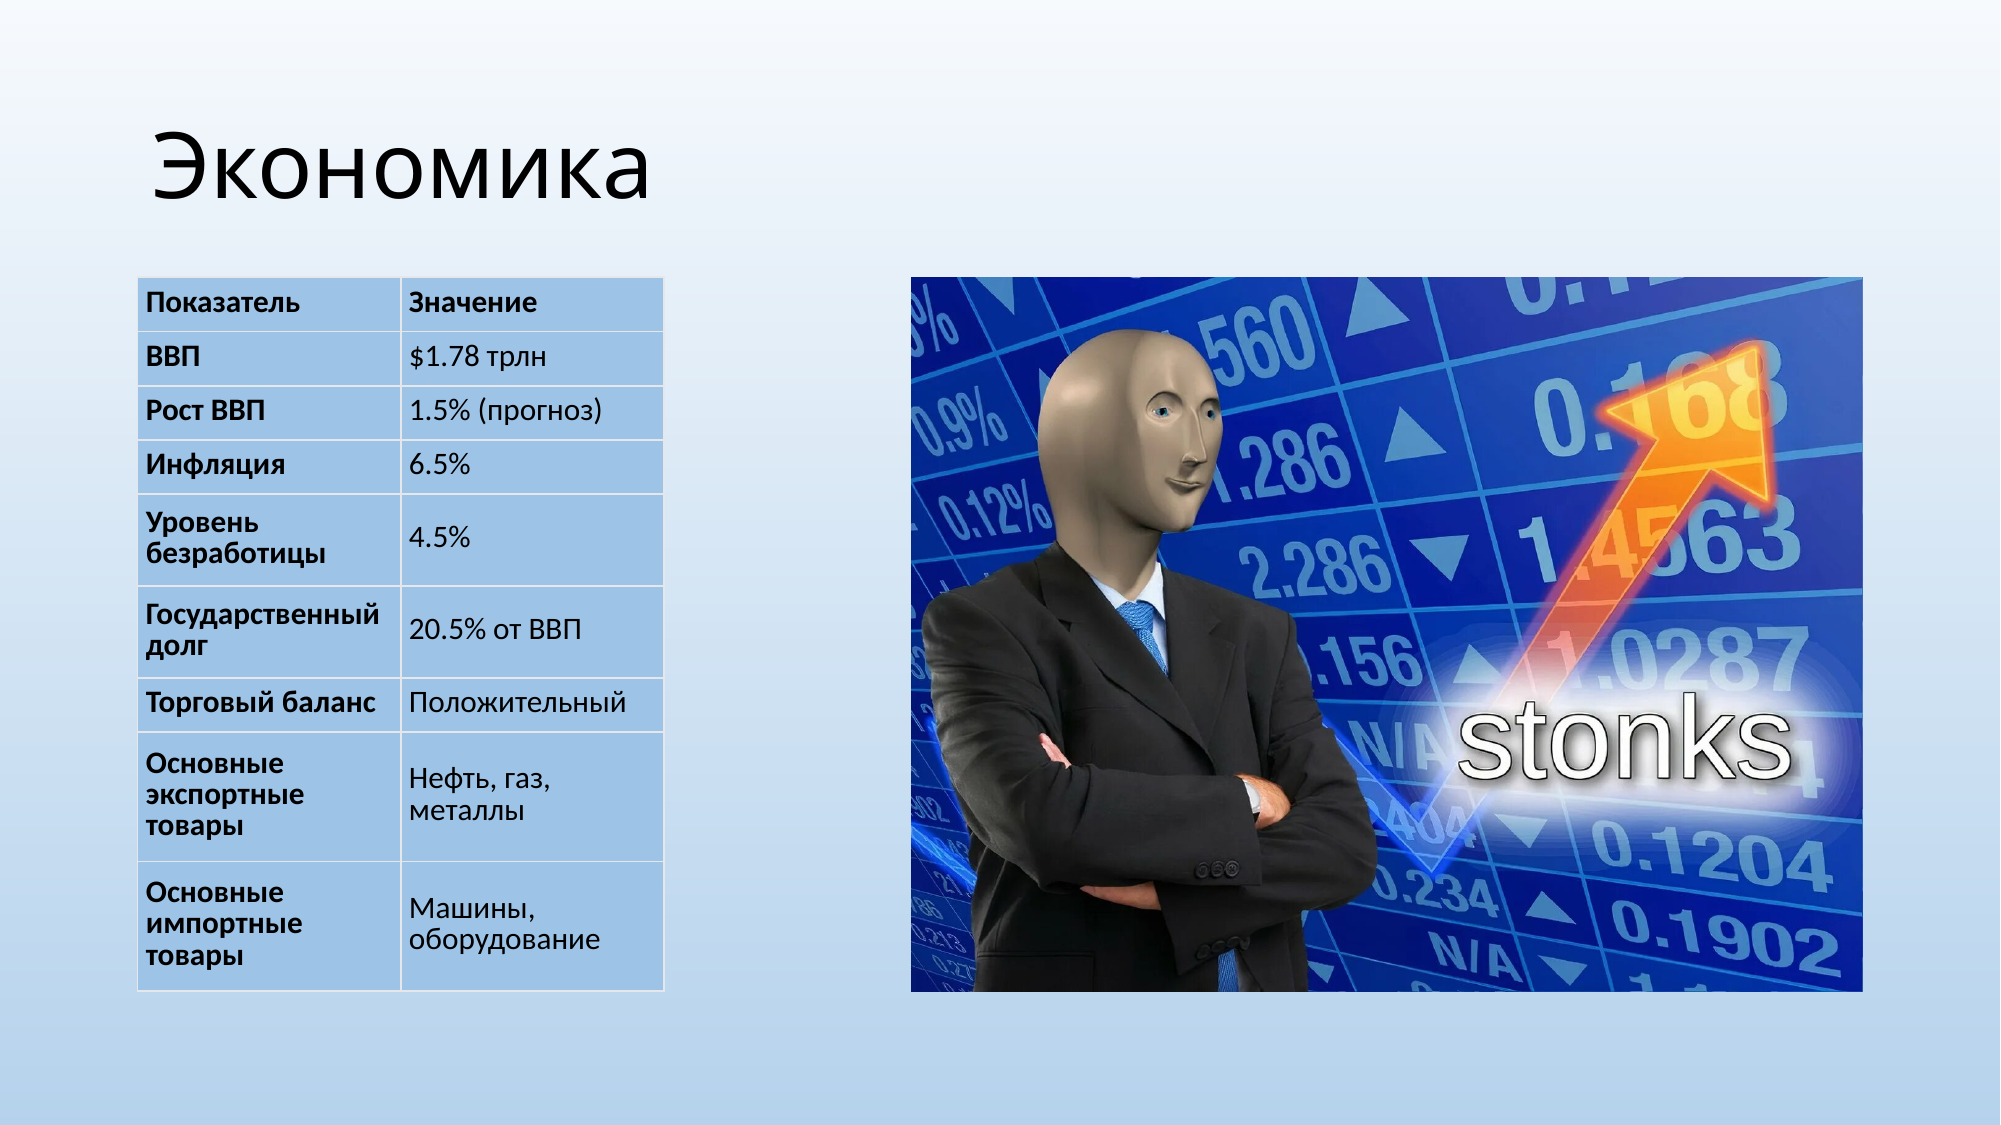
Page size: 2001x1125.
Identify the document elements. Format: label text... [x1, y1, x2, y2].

table_cell ВВП [138, 332, 400, 385]
table_header Показатель [138, 278, 400, 331]
table_cell Государственный долг [138, 587, 400, 677]
table_cell Машины, оборудование [402, 862, 663, 990]
table_cell 1.5% (прогноз) [402, 387, 663, 439]
table_cell Положительный [402, 679, 663, 731]
title Экономика [137, 59, 1863, 278]
picture [911, 277, 1863, 992]
table_cell 20.5% от ВВП [402, 587, 663, 677]
table_cell Основные экспортные товары [138, 733, 400, 861]
table_cell Рост ВВП [138, 387, 400, 439]
table_cell Основные импортные товары [138, 862, 400, 990]
table_cell 4.5% [402, 495, 663, 585]
table_cell Уровень безработицы [138, 495, 400, 585]
table_cell $1.78 трлн [402, 332, 663, 385]
table_cell 6.5% [402, 441, 663, 493]
table_header Значение [402, 278, 663, 331]
table_cell Нефть, газ, металлы [402, 733, 663, 861]
table_cell Инфляция [138, 441, 400, 493]
table_cell Торговый баланс [138, 679, 400, 731]
